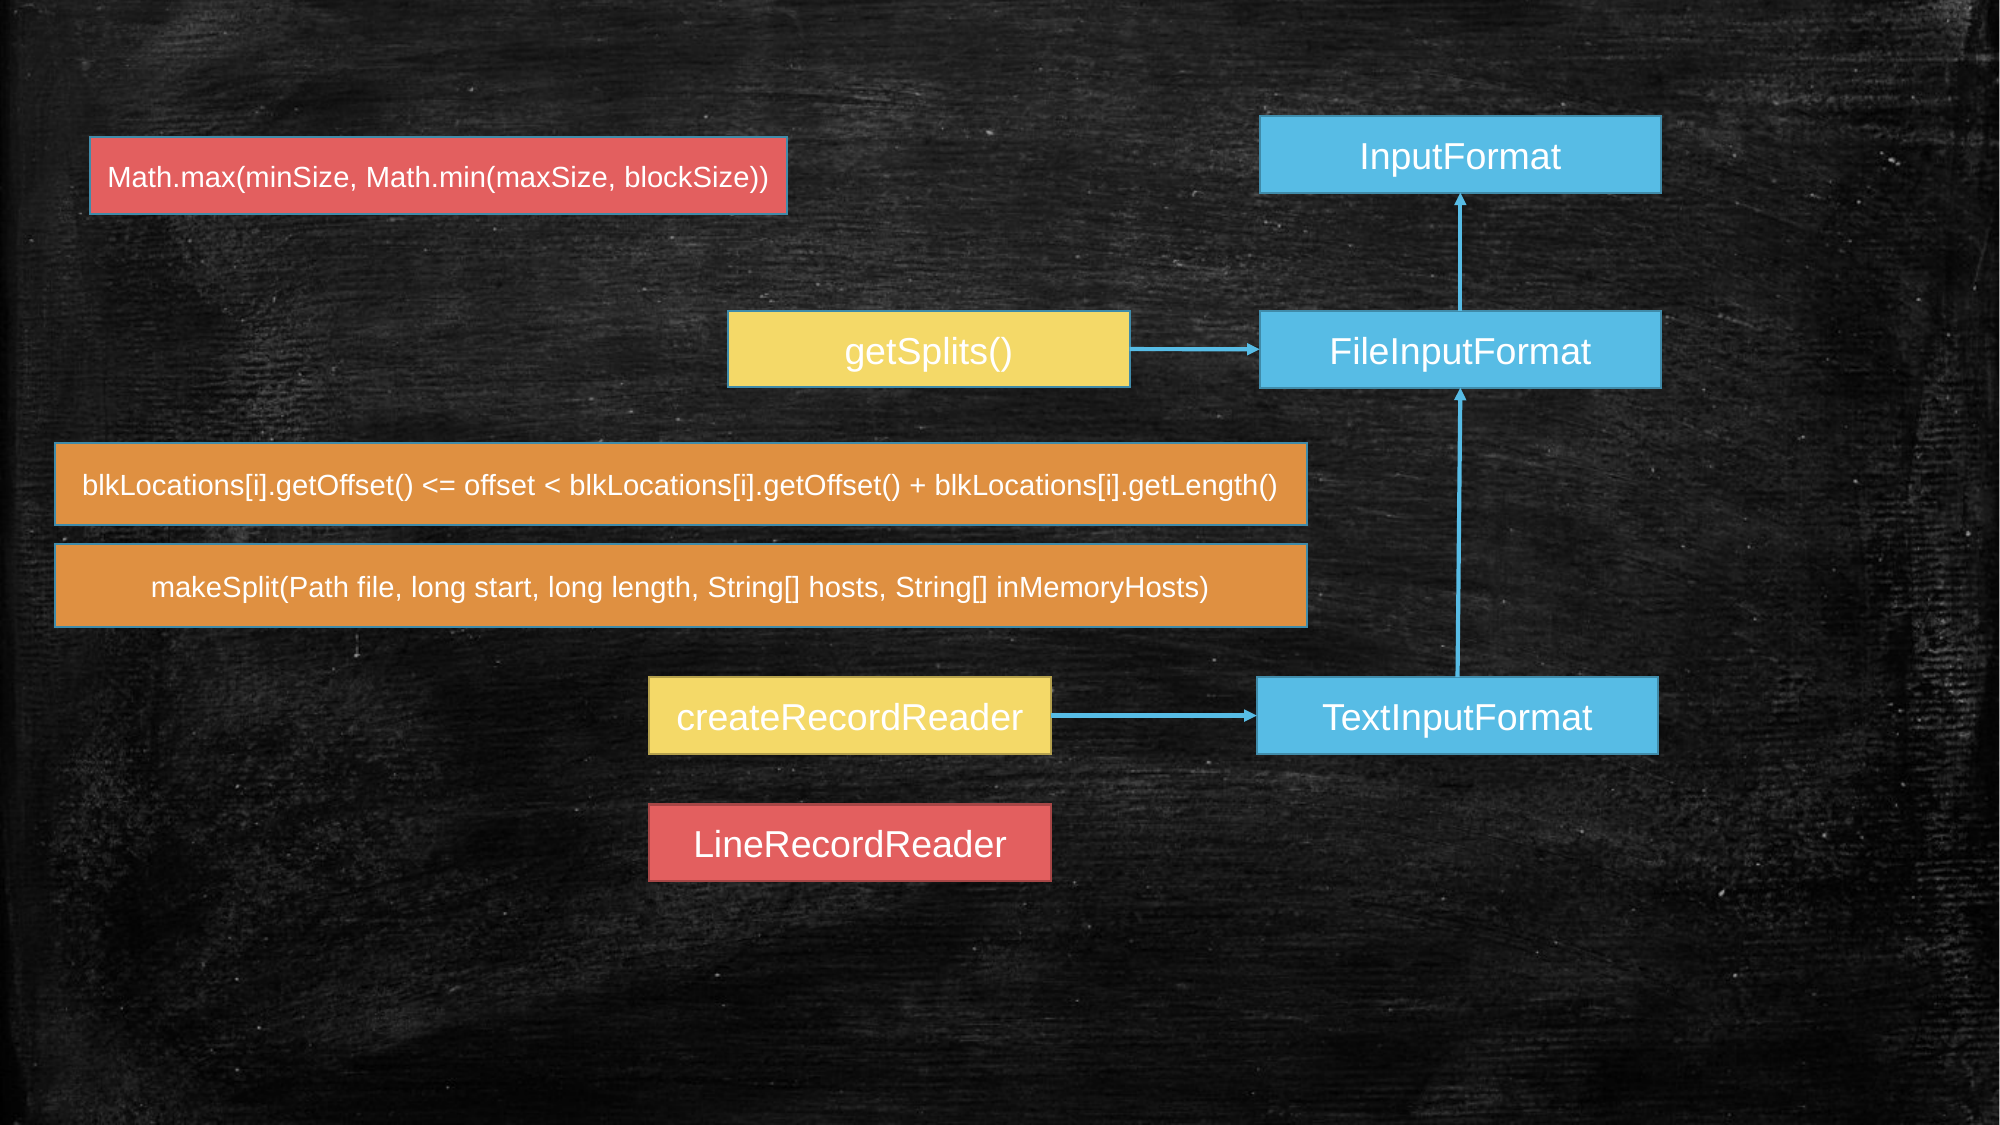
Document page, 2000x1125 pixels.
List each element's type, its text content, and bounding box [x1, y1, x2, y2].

text_box FileInputFormat [1259, 310, 1662, 389]
text_box makeSplit(Path file, long start, long length, String[] hosts, String[] inMemoryHosts) [54, 543, 1308, 628]
text_box createRecordReader [648, 676, 1052, 755]
text_box InputFormat [1259, 115, 1662, 194]
text_box TextInputFormat [1256, 676, 1659, 755]
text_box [1457, 387, 1461, 678]
text_box LineRecordReader [648, 803, 1052, 882]
text_box Math.max(minSize, Math.min(maxSize, blockSize)) [89, 136, 788, 215]
text_box blkLocations[i].getOffset() <= offset < blkLocations[i].getOffset() + blkLocations[i].getLength() [54, 442, 1308, 526]
text_box getSplits() [727, 310, 1131, 388]
